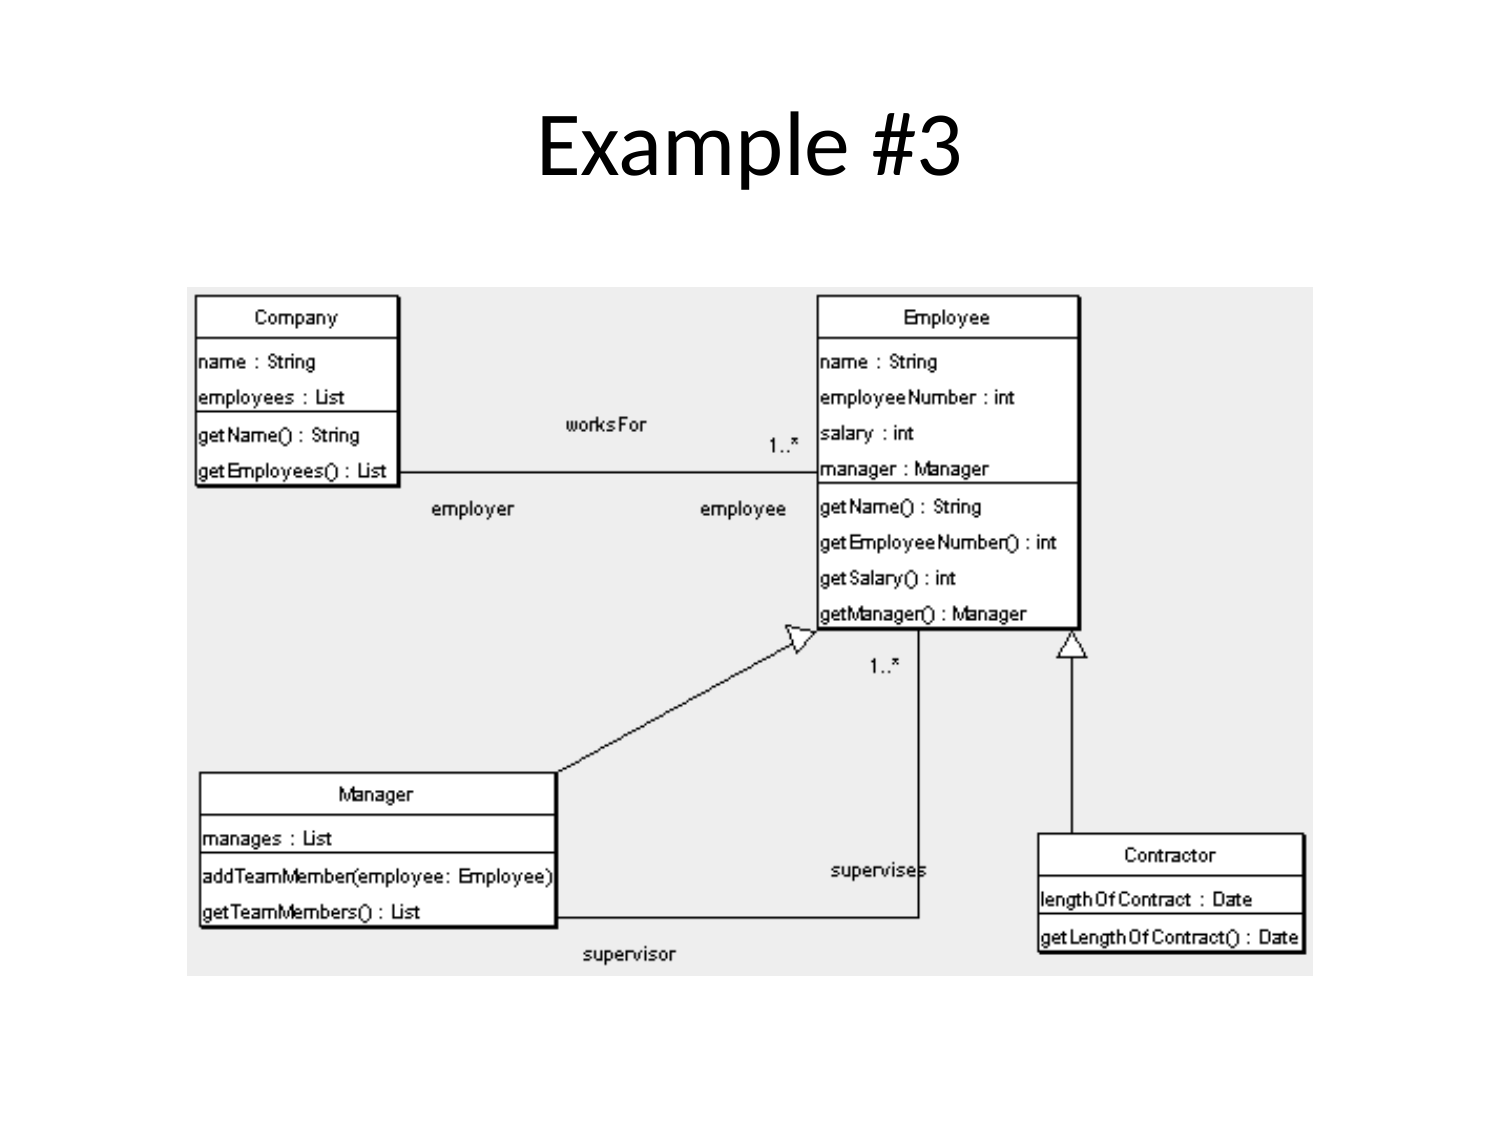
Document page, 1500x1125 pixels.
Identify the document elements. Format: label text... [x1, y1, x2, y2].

picture [187, 287, 1313, 977]
title Example #3 [75, 45, 1425, 233]
